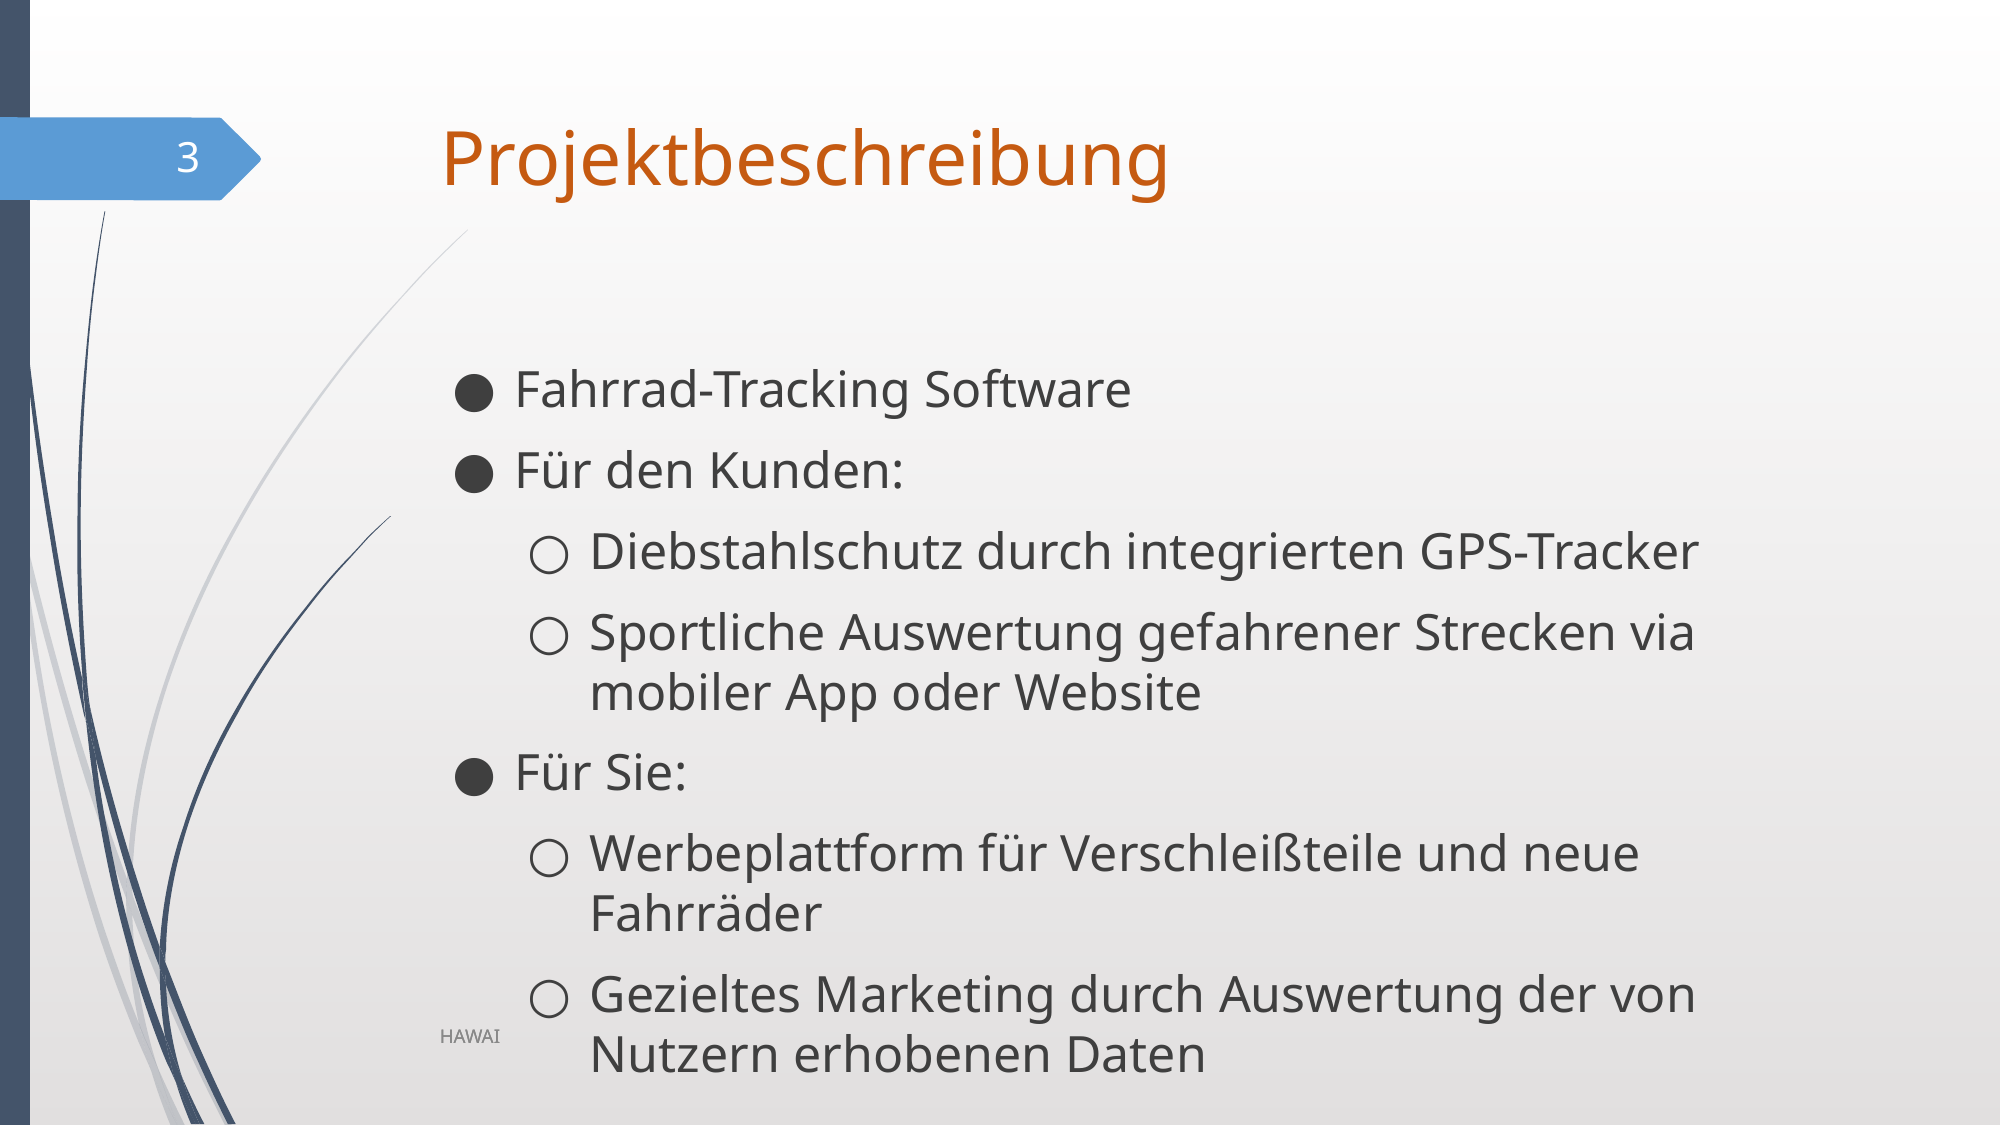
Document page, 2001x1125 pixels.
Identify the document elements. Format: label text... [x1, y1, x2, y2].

slide_number 3 [87, 129, 216, 190]
title Projektbeschreibung [425, 102, 1888, 313]
list Fahrrad-Tracking Software Für den Kunden: Diebstahlschutz durch integrierten GPS-Tracker Sportliche Auswertung gefahrener Strecken via mobiler App oder Website Für Sie: Werbeplattform für Verschleißteile und neue Fahrräder Gezieltes Marketing durch Auswertung der von Nutzern erhobenen Daten [424, 350, 1888, 1007]
